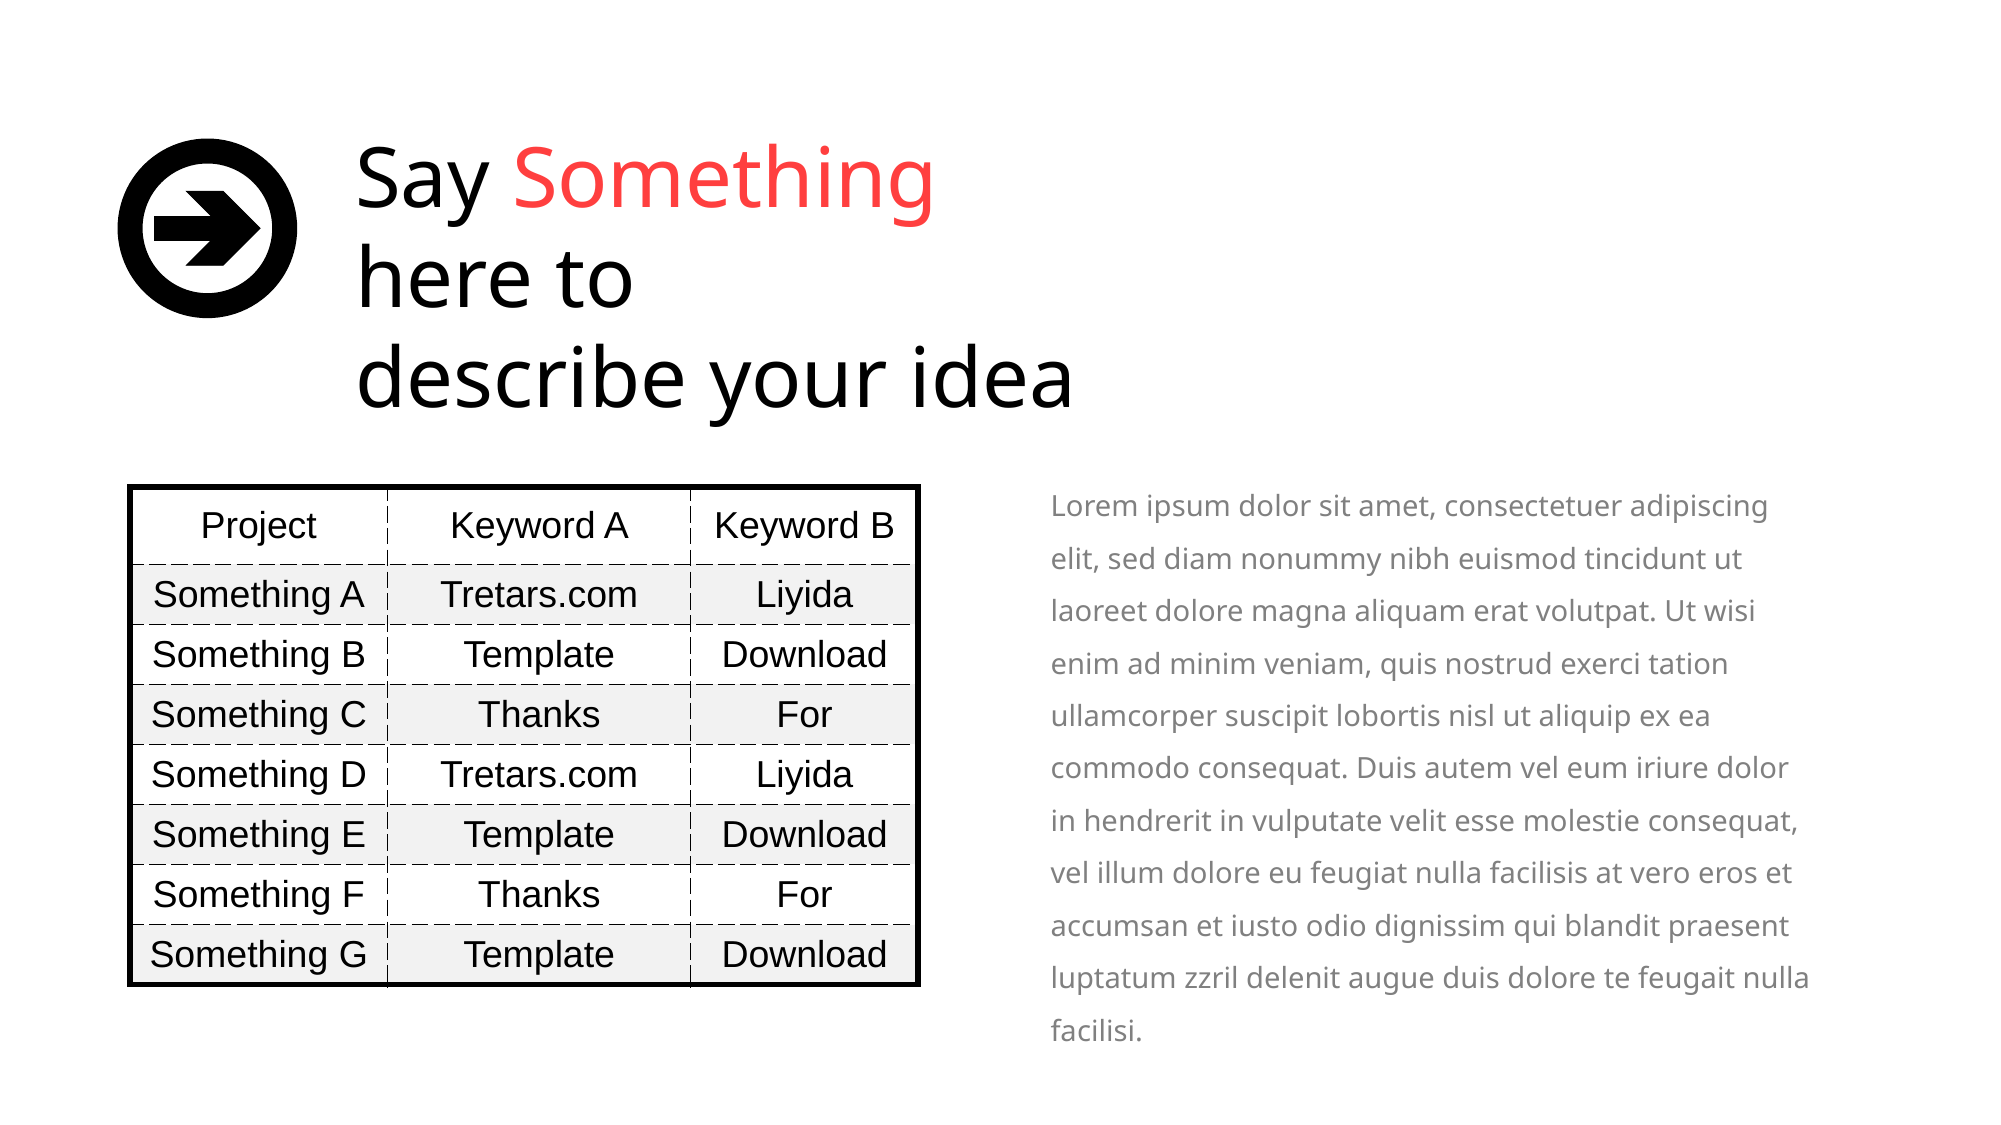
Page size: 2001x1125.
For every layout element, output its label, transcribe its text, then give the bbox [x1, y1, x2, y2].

table_cell Thanks [388, 684, 691, 744]
table_cell Thanks [388, 864, 691, 925]
table_cell Something D [133, 744, 388, 804]
table_cell For [691, 684, 915, 744]
table_cell Download [691, 925, 915, 982]
table_cell Tretars.com [388, 744, 691, 804]
table_cell Template [388, 804, 691, 864]
table_cell Download [691, 804, 915, 864]
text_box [130, 150, 285, 306]
table_cell For [691, 864, 915, 925]
table_cell Something C [133, 684, 388, 744]
text_box Say Something here to describe your idea [340, 116, 1246, 432]
table_cell Something A [133, 564, 388, 624]
table_header Keyword A [388, 490, 691, 564]
table_cell Something E [133, 804, 388, 864]
table_cell Download [691, 624, 915, 684]
table_cell Liyida [691, 564, 915, 624]
table_cell Tretars.com [388, 564, 691, 624]
table_cell Liyida [691, 744, 915, 804]
text_box Lorem ipsum dolor sit amet, consectetuer adipiscing elit, sed diam nonummy nibh euismod tincidunt ut laoreet dolore magna aliquam erat volutpat. Ut wisi enim ad minim veniam, quis nostrud exerci tation ullamcorper suscipit lobortis nisl ut aliquip ex ea commodo consequat. Duis autem vel eum iriure dolor in hendrerit in vulputate velit esse molestie consequat, vel illum dolore eu feugiat nulla facilisis at vero eros et accumsan et iusto odio dignissim qui blandit praesent luptatum zzril delenit augue duis dolore te feugait nulla facilisi. [1035, 462, 1834, 1055]
table_cell Something B [133, 624, 388, 684]
table_cell Something G [133, 925, 388, 982]
table_header Project [133, 490, 388, 564]
table_header Keyword B [691, 490, 915, 564]
table_cell Something F [133, 864, 388, 925]
table_cell Template [388, 624, 691, 684]
table_cell Template [388, 925, 691, 982]
